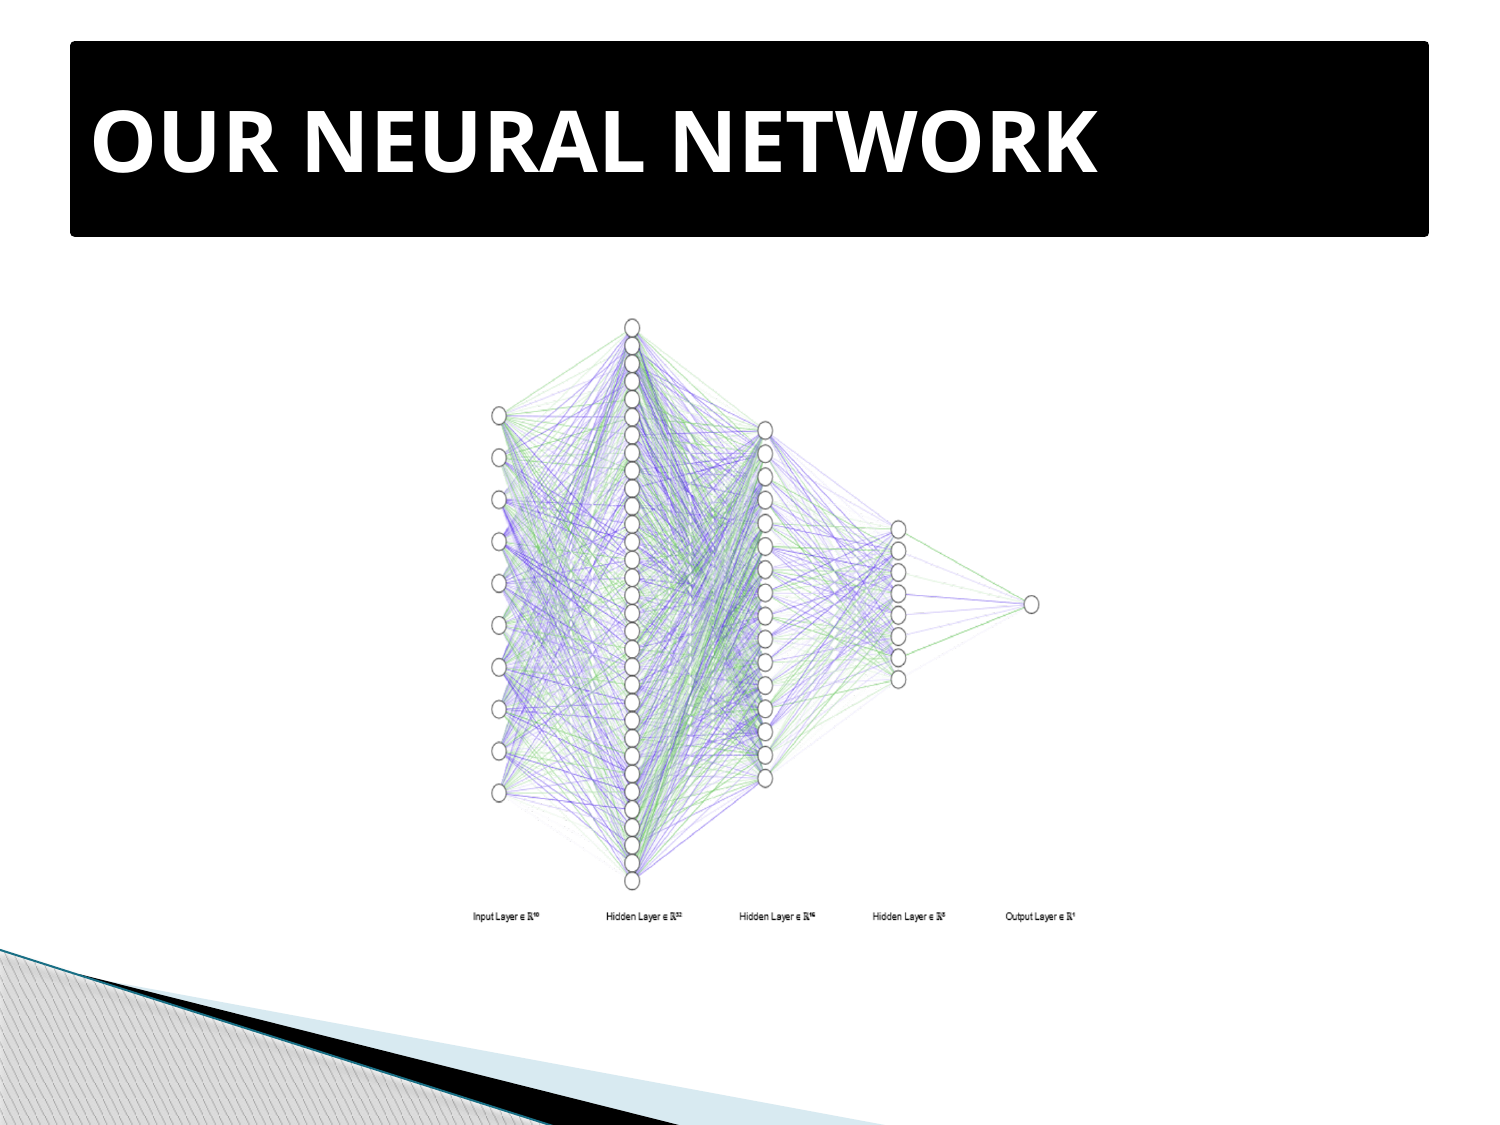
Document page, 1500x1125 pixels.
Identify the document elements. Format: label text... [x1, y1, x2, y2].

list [62, 274, 1476, 1076]
title OUR NEURAL NETWORK [70, 41, 1429, 237]
